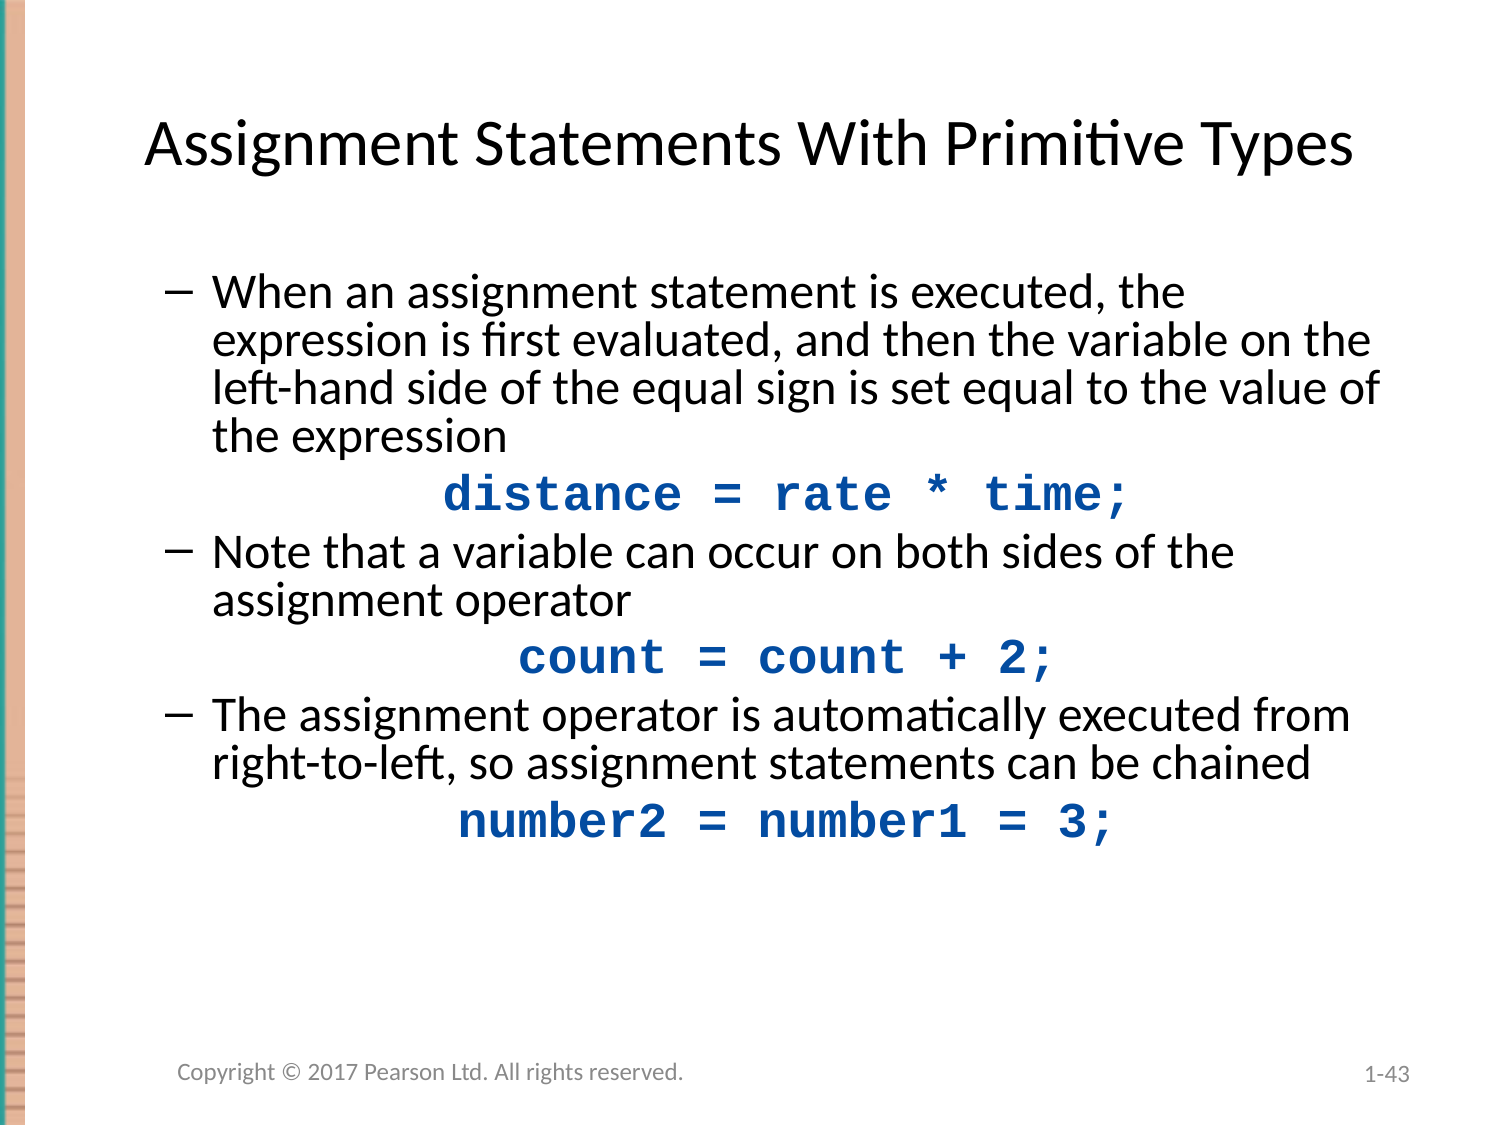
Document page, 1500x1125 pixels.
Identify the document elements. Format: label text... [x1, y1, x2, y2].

footer Copyright © 2017 Pearson Ltd. All rights reserved. [75, 1040, 788, 1100]
slide_number 1-43 [1074, 1042, 1425, 1103]
picture [0, 0, 25, 1125]
list When an assignment statement is executed, the expression is first evaluated, and then the variable on the left-hand side of the equal sign is set equal to the value of the expression distance = rate * time; Note that a variable can occur on both sides of the assignment operator count = count + 2; The assignment operator is automatically executed from right-to-left, so assignment statements can be chained number2 = number1 = 3; [75, 262, 1425, 1005]
title Assignment Statements With Primitive Types [75, 45, 1425, 233]
